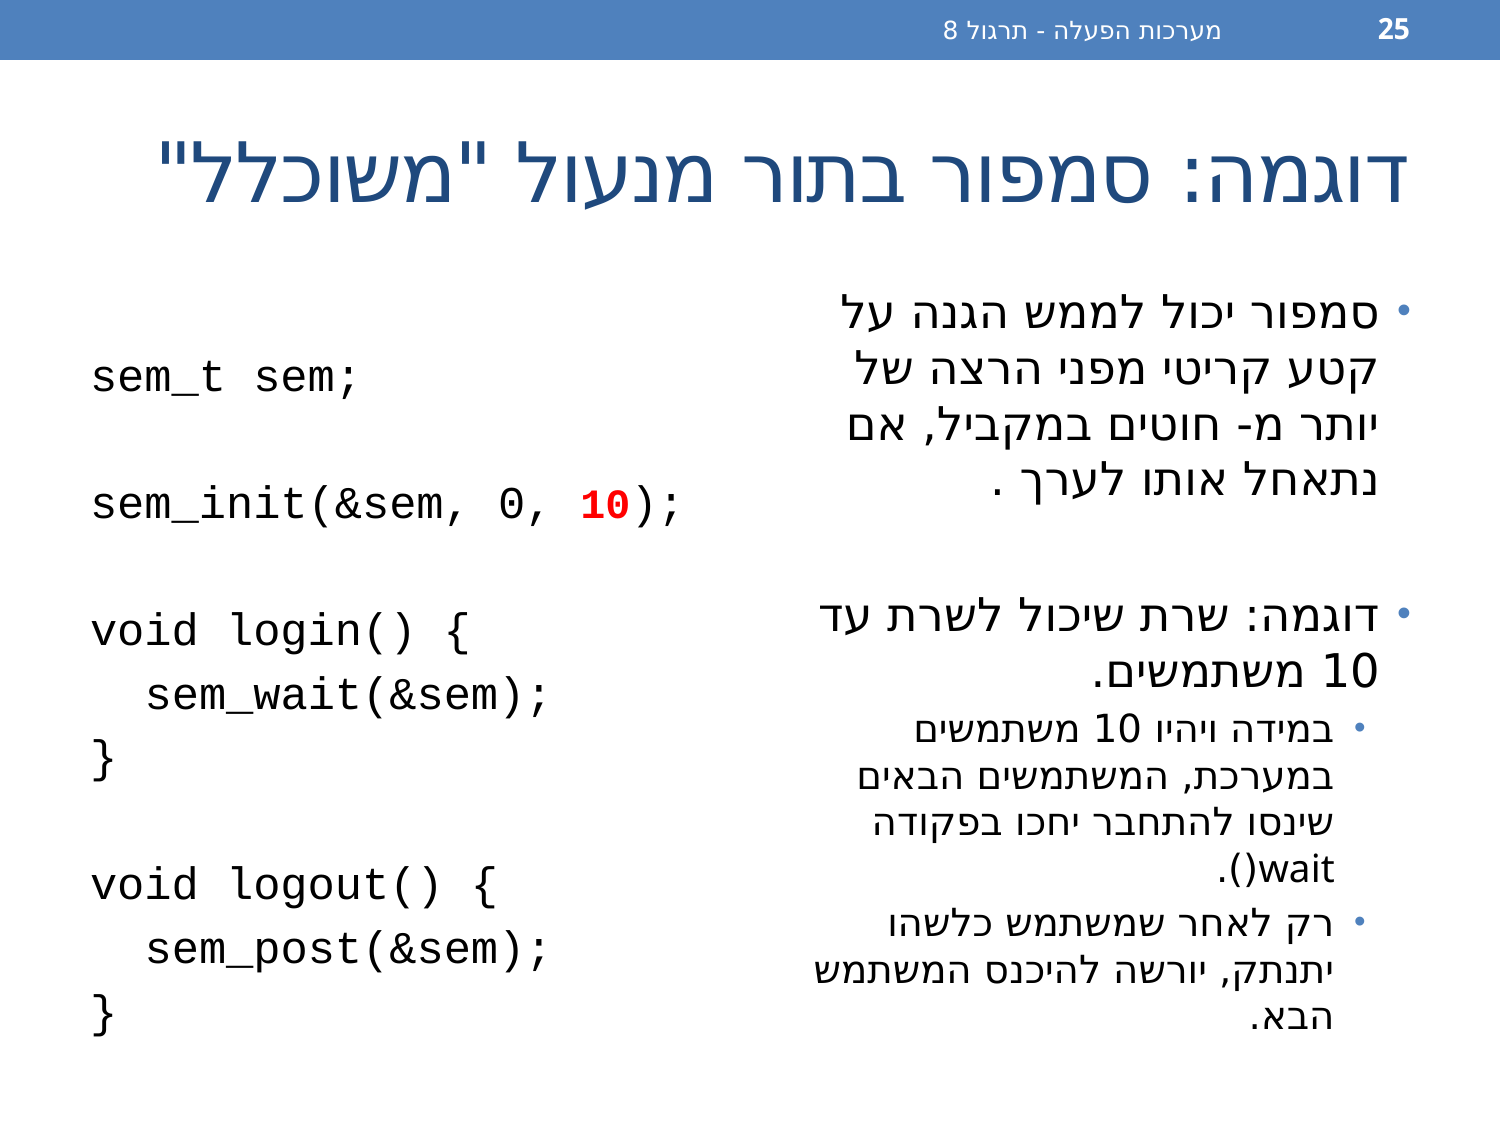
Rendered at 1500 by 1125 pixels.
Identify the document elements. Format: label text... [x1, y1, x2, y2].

slide_number 25 [1250, 3, 1425, 57]
list sem_t sem; sem_init(&sem, 0, 10); void login() { sem_wait(&sem); } void logout() { sem_post(&sem); } [75, 274, 738, 1049]
title דוגמה: סמפור בתור מנעול "משוכלל" [75, 87, 1425, 250]
footer מערכות הפעלה - תרגול 8 [562, 3, 1238, 57]
